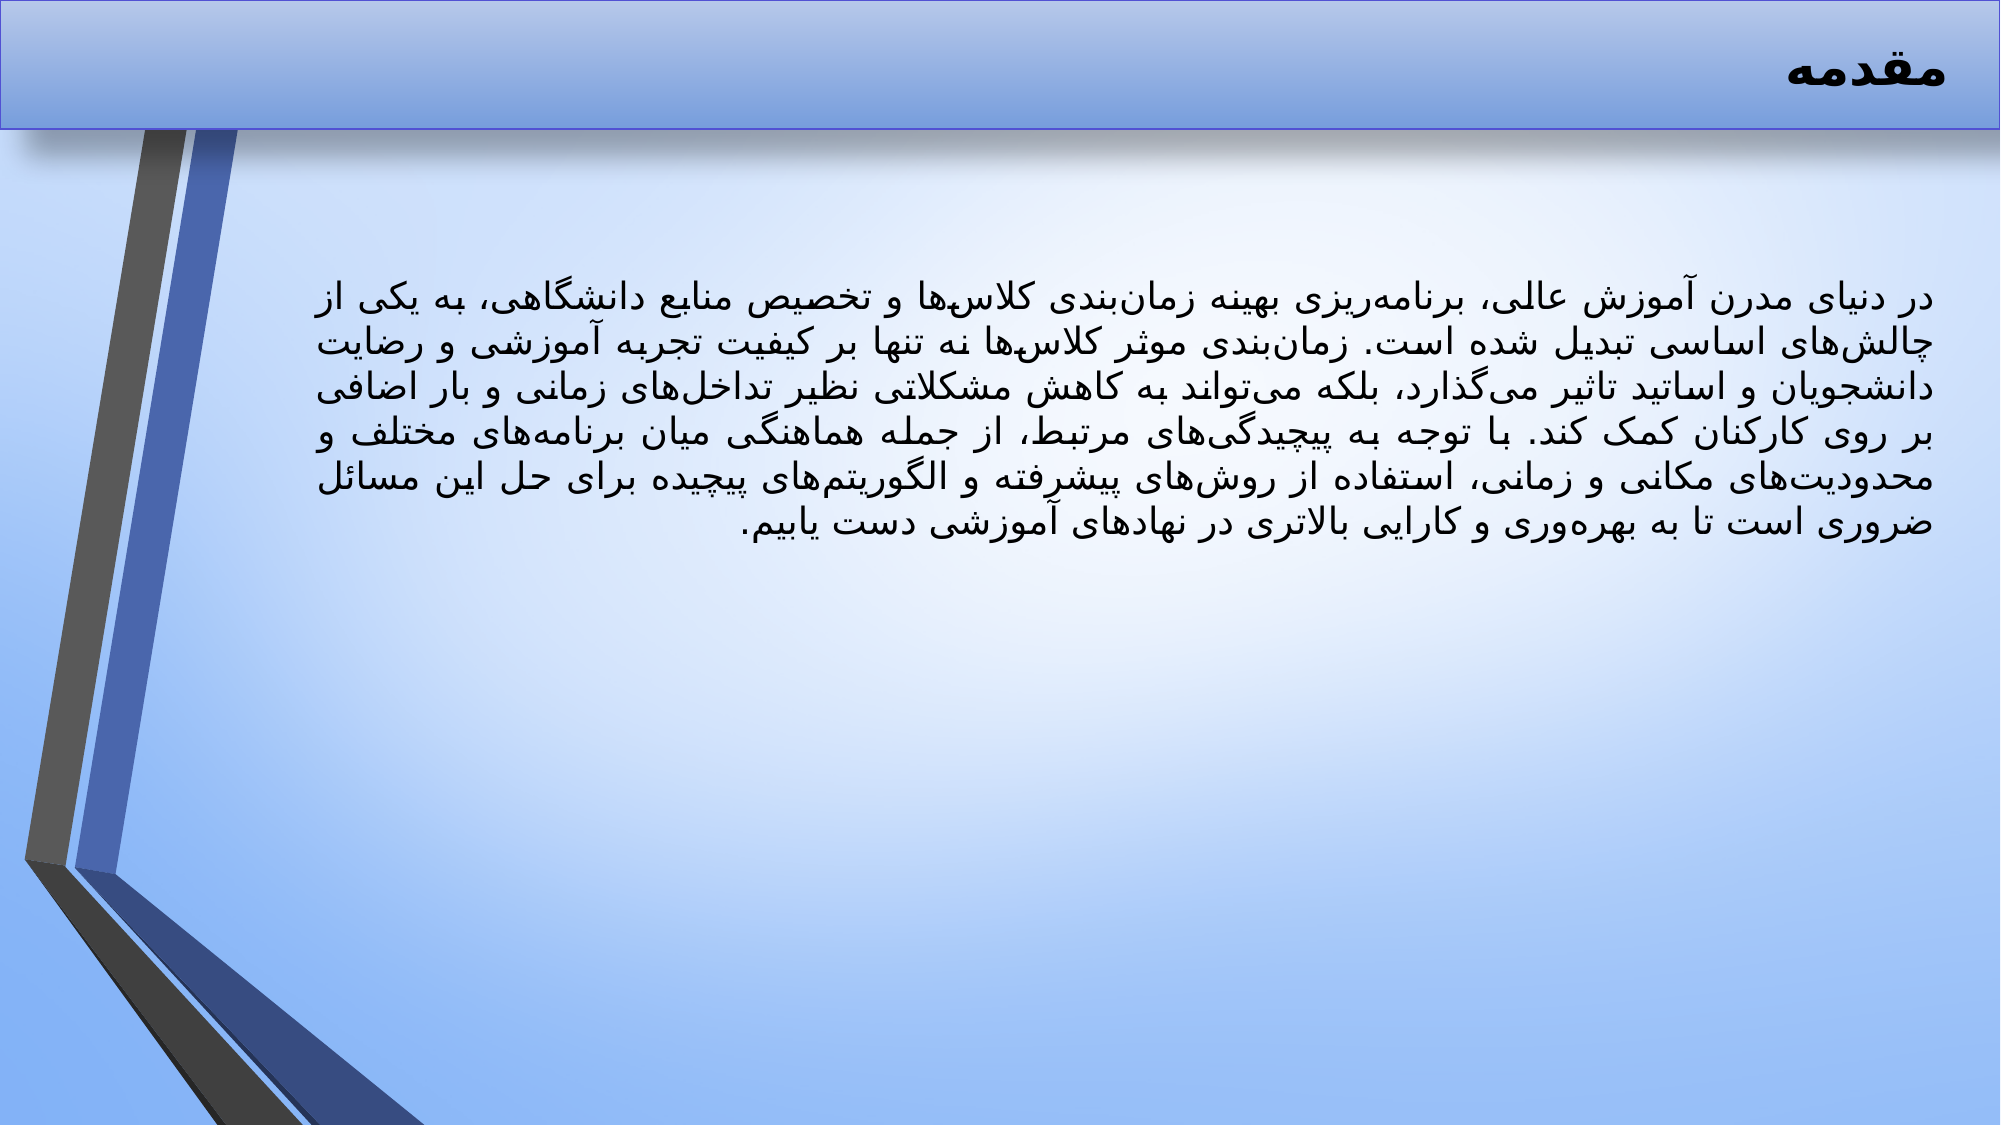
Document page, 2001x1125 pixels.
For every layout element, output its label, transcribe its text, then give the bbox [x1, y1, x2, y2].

list در دنیای مدرن آموزش عالی، برنامه‌ریزی بهینه زمان‌بندی کلاس‌ها و تخصیص منابع دانشگاهی، به یکی از چالش‌های اساسی تبدیل شده است. زمان‌بندی موثر کلاس‌ها نه تنها بر کیفیت تجربه آموزشی و رضایت دانشجویان و اساتید تاثیر می‌گذارد، بلکه می‌تواند به کاهش مشکلاتی نظیر تداخل‌های زمانی و بار اضافی بر روی کارکنان کمک کند. با توجه به پیچیدگی‌های مرتبط، از جمله هماهنگی میان برنامه‌های مختلف و محدودیت‌های مکانی و زمانی، استفاده از روش‌های پیشرفته و الگوریتم‌های پیچیده برای حل این مسائل ضروری است تا به بهره‌وری و کارایی بالاتری در نهادهای آموزشی دست یابیم. [299, 213, 1950, 601]
title مقدمه [0, 0, 2000, 130]
